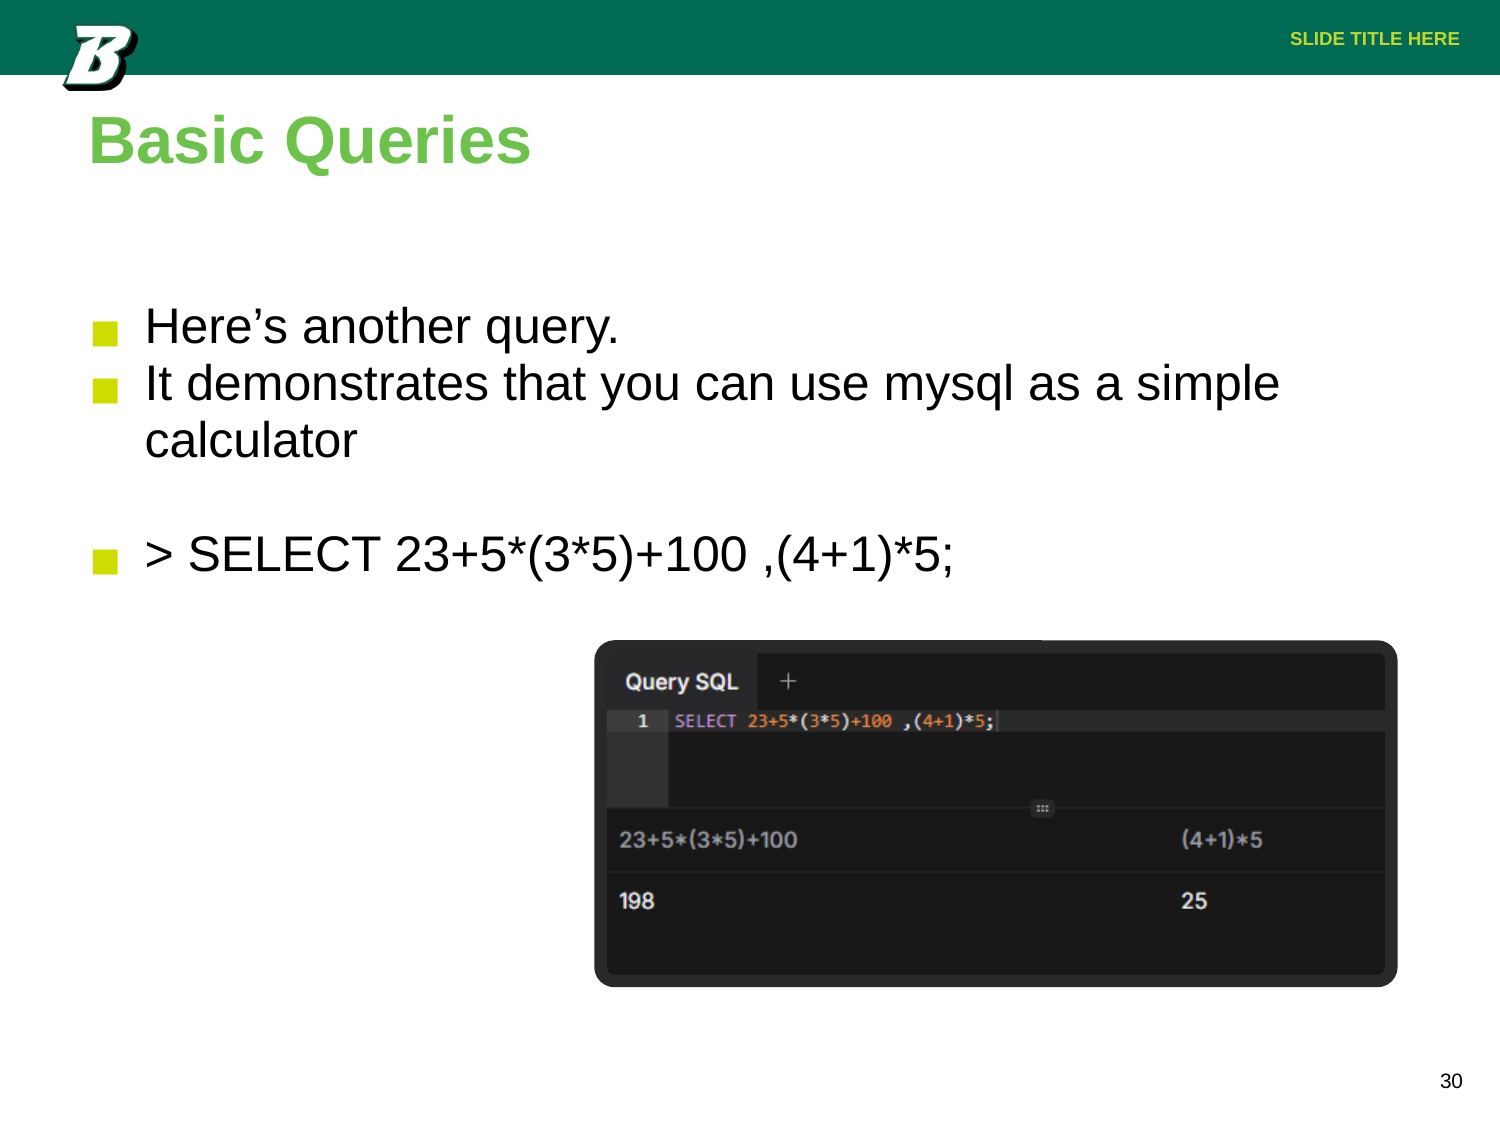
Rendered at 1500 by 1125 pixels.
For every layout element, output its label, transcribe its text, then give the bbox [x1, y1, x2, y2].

picture [600, 646, 1392, 982]
list Here’s another query. It demonstrates that you can use mysql as a simple calculator > SELECT 23+5*(3*5)+100 ,(4+1)*5; [73, 290, 1411, 1003]
picture [62, 23, 138, 91]
title Basic Queries [73, 98, 1427, 274]
